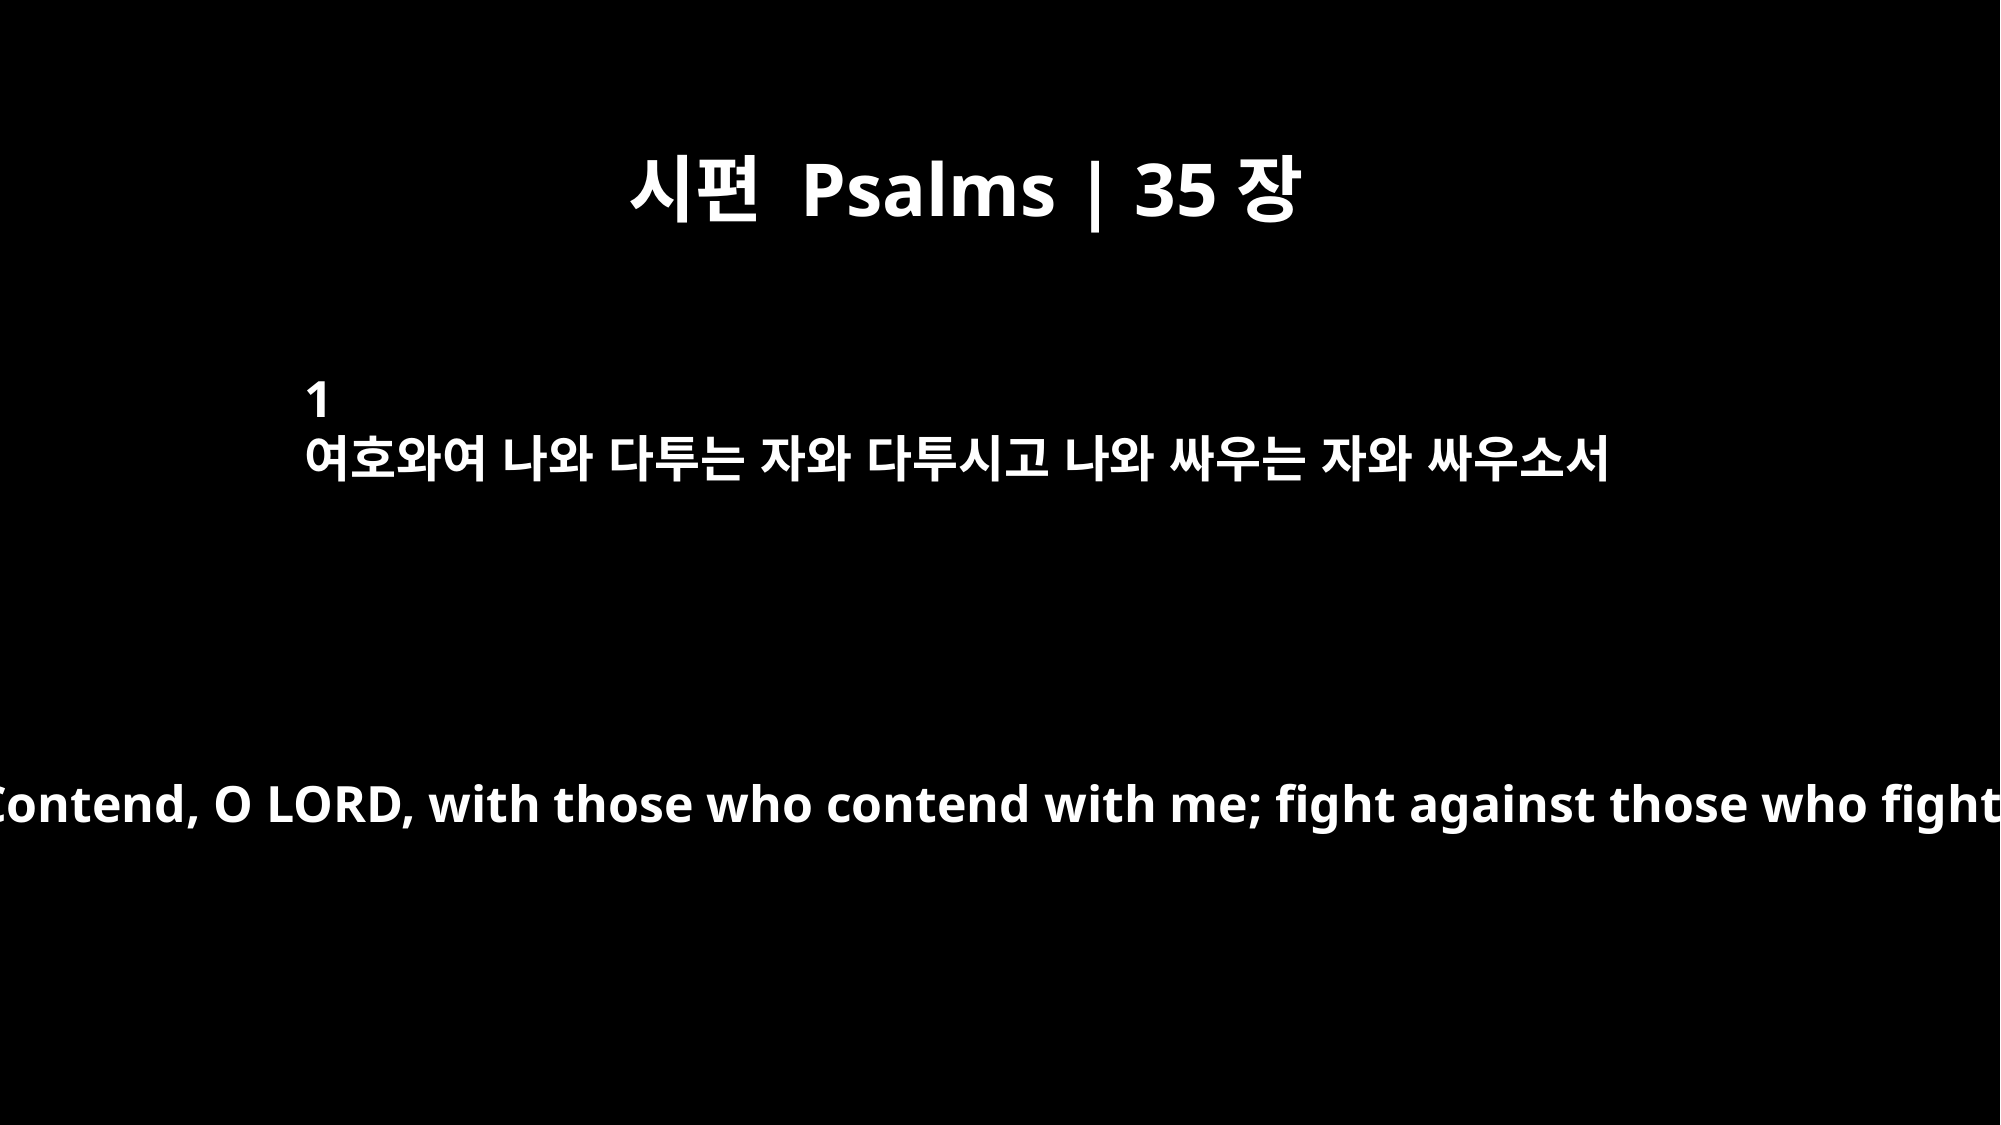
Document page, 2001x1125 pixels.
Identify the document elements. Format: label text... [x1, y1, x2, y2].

text_box 시편 Psalms | 35장 [613, 136, 1319, 239]
text_box 1 여호와여 나와 다투는 자와 다투시고 나와 싸우는 자와 싸우소서 [289, 359, 1628, 495]
text_box Psalm 35 Of David. Contend, O LORD, with those who contend with me; fight against those who fight against me. [0, 764, 2000, 840]
